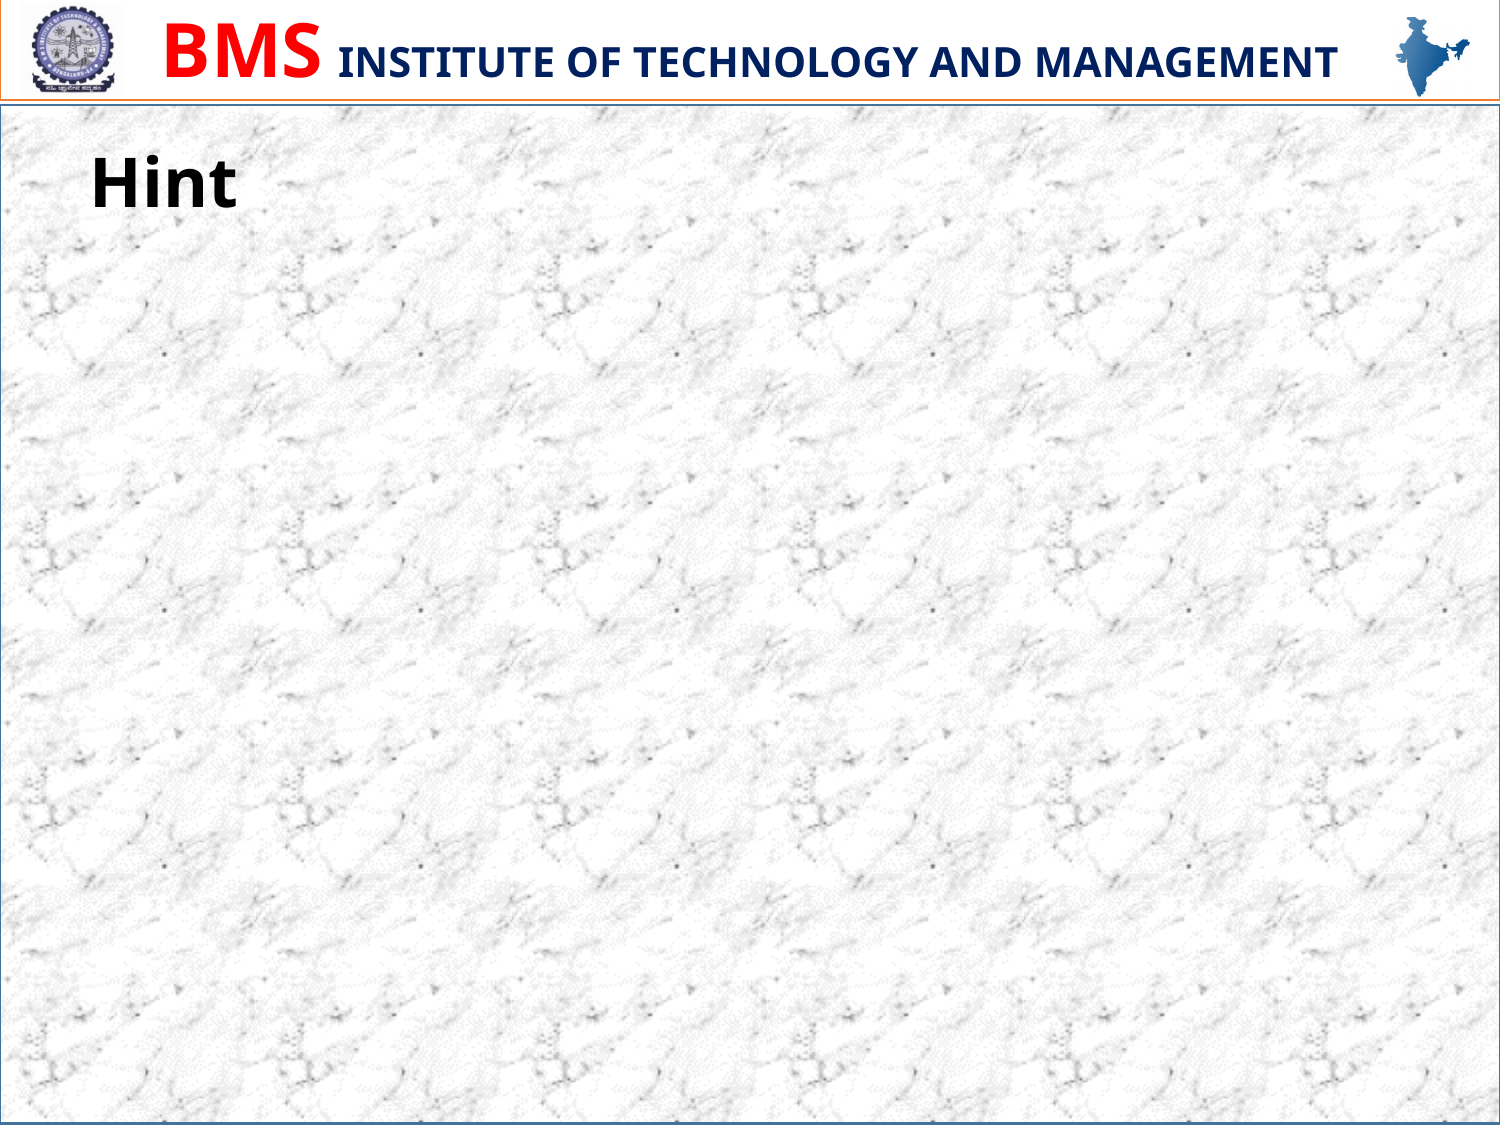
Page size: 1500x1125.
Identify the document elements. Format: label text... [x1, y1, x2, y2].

picture [1394, 17, 1471, 98]
title Hint [75, 140, 1425, 233]
picture [22, 2, 126, 98]
picture [1, 106, 1499, 1122]
